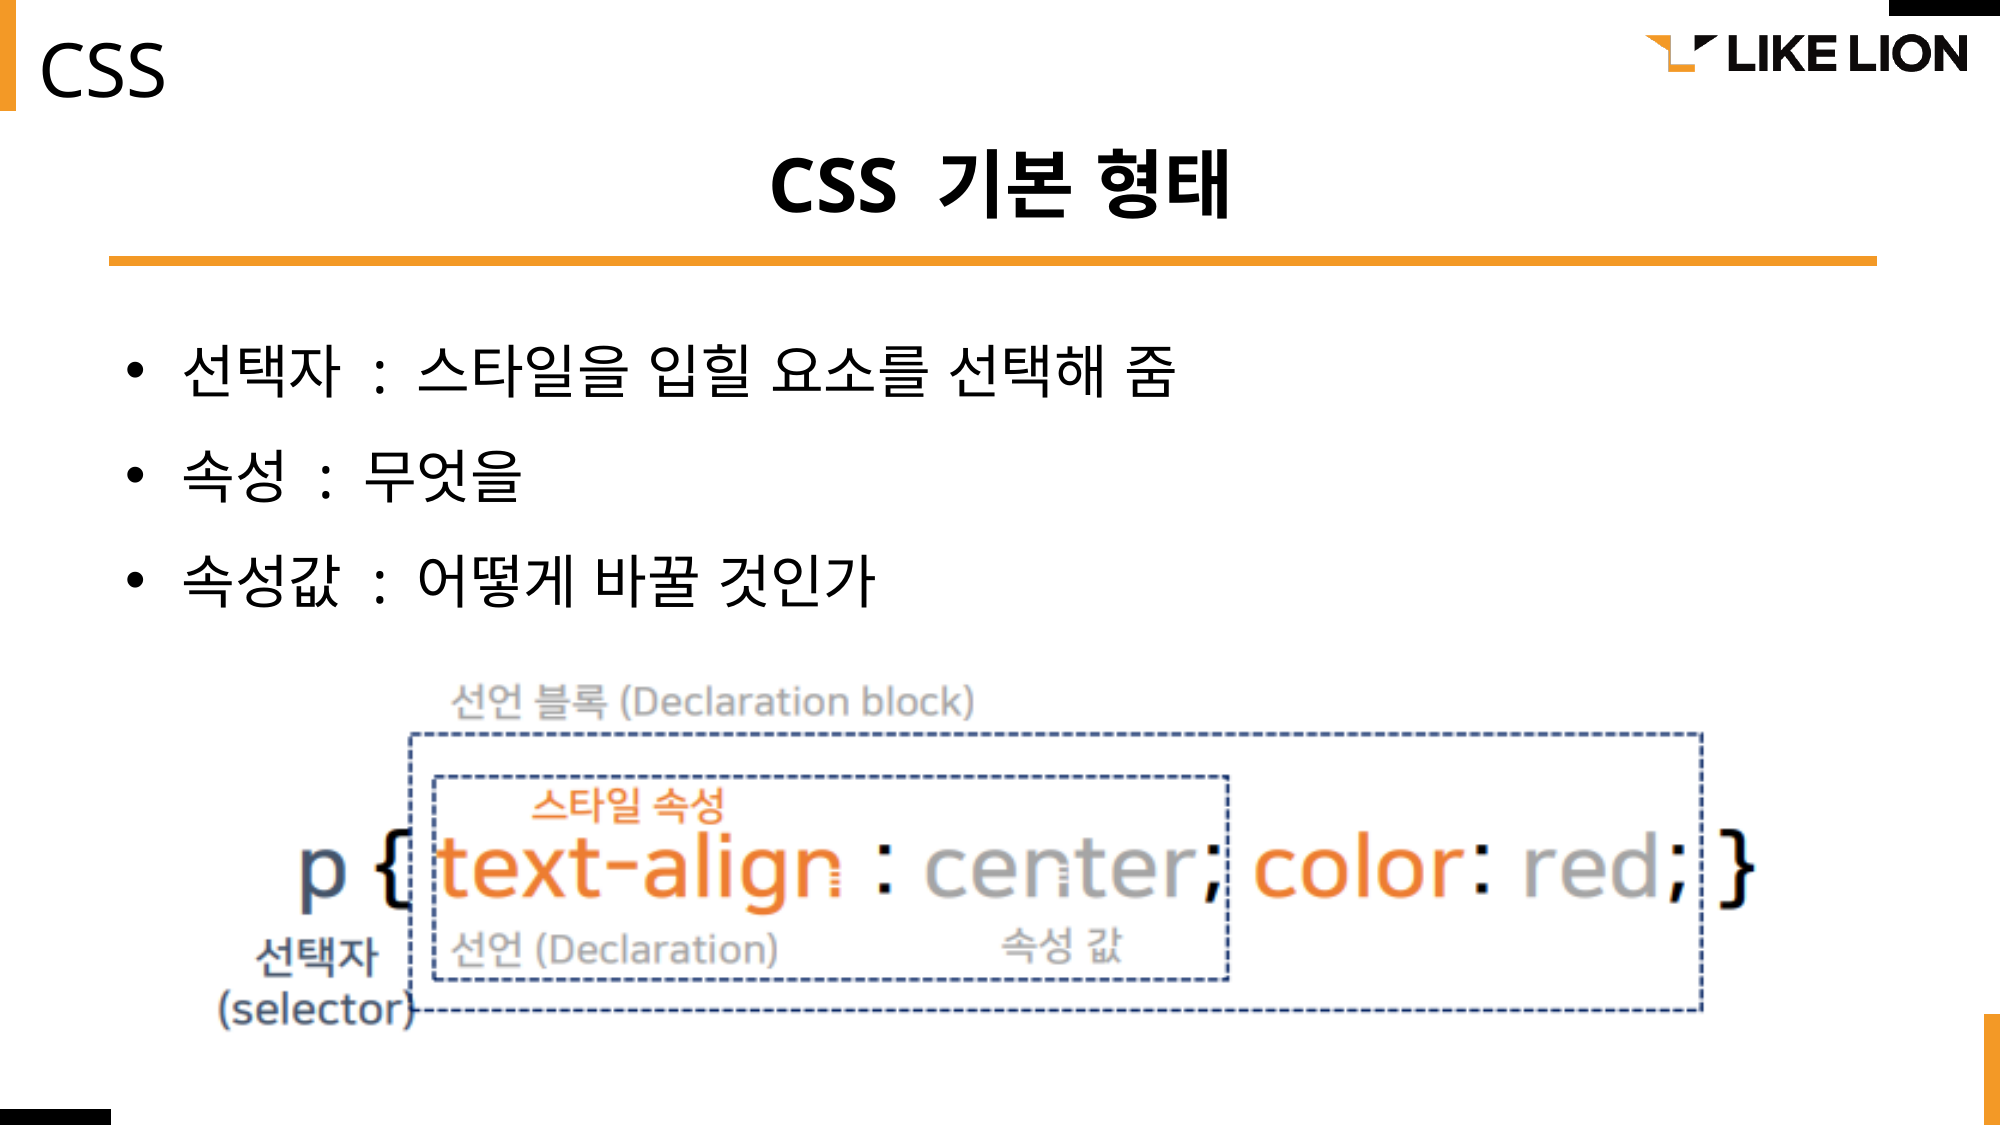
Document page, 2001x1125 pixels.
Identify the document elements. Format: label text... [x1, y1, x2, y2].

picture [1645, 34, 1967, 102]
text_box CSS [14, 14, 192, 120]
text_box [1889, 0, 2000, 16]
picture [212, 647, 1788, 1091]
text_box [109, 256, 1877, 266]
text_box [0, 1109, 111, 1125]
text_box 선택자 : 스타일을 입힐 요소를 선택해 줌 속성 : 무엇을 속성값 : 어떻게 바꿀 것인가 [110, 292, 1692, 623]
text_box CSS 기본 형태 [442, 130, 1560, 236]
text_box [0, 0, 16, 111]
text_box [1984, 1014, 2000, 1125]
